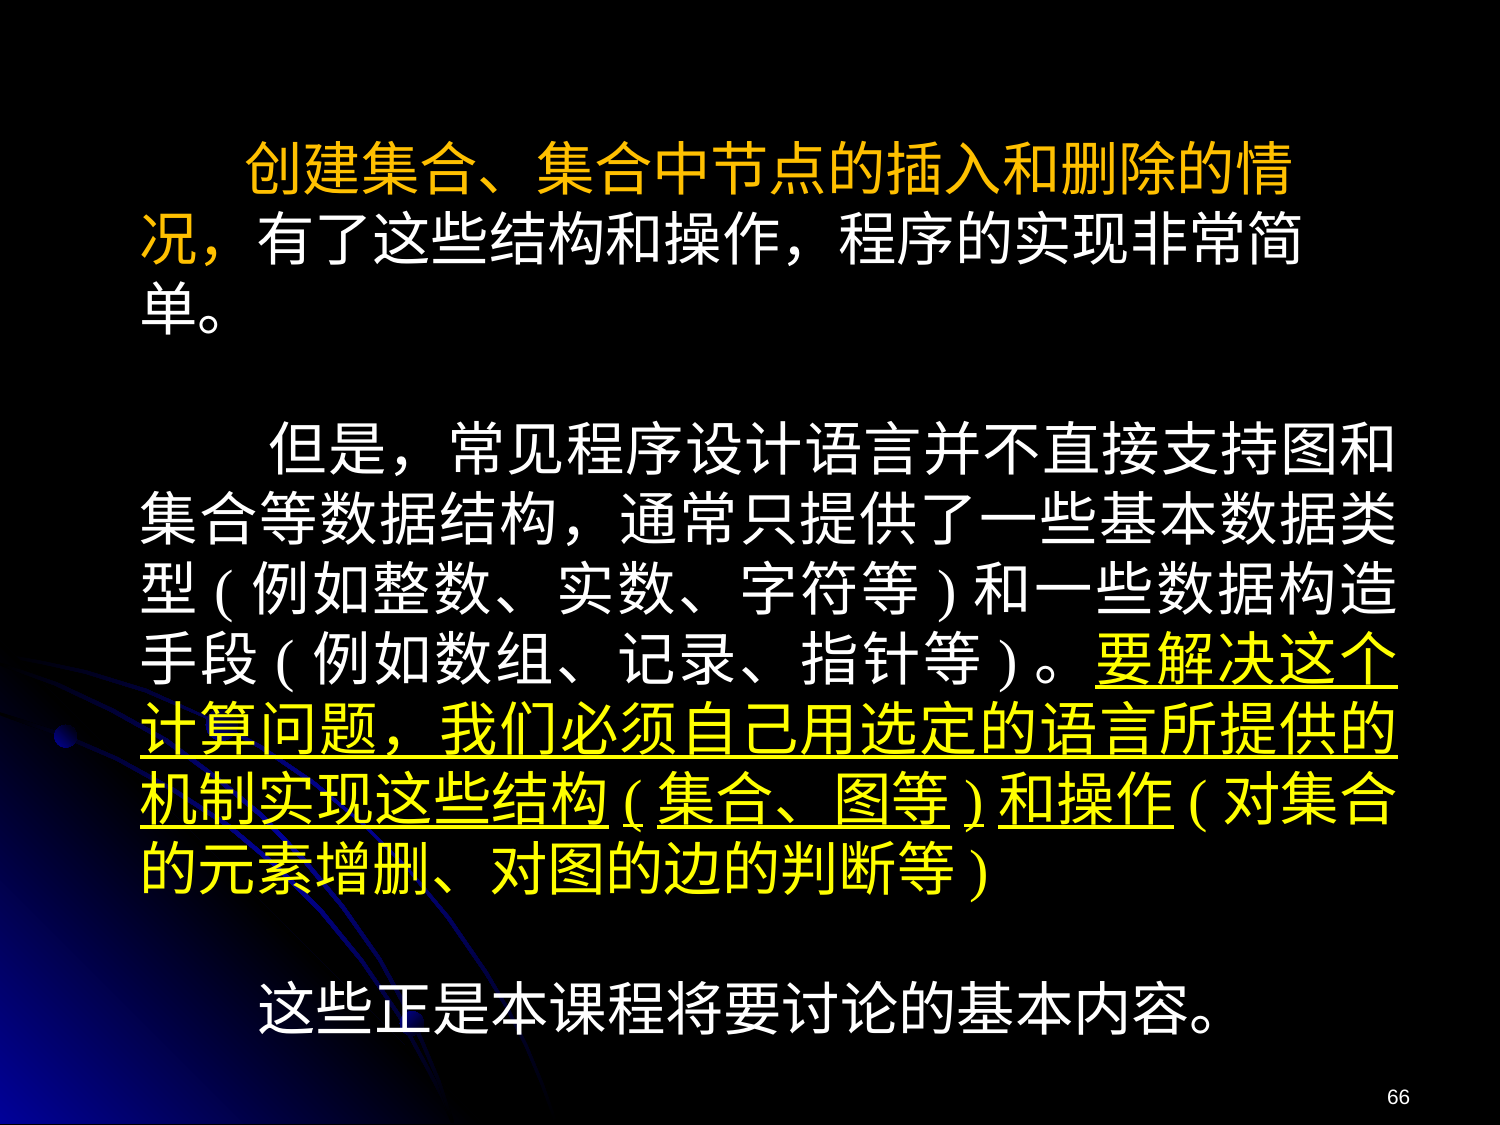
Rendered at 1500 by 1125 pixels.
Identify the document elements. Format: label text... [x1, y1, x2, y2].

slide_number 66 [1074, 1051, 1425, 1125]
text_box 创建集合、集合中节点的插入和删除的情况，有了这些结构和操作，程序的实现非常简单。 但是，常见程序设计语言并不直接支持图和集合等数据结构，通常只提供了一些基本数据类型(例如整数、实数、字符等)和一些数据构造手段(例如数组、记录、指针等)。要解决这个计算问题，我们必须自己用选定的语言所提供的机制实现这些结构(集合、图等)和操作(对集合的元素增删、对图的边的判断等) 这些正是本课程将要讨论的基本内容。 [124, 125, 1413, 1050]
